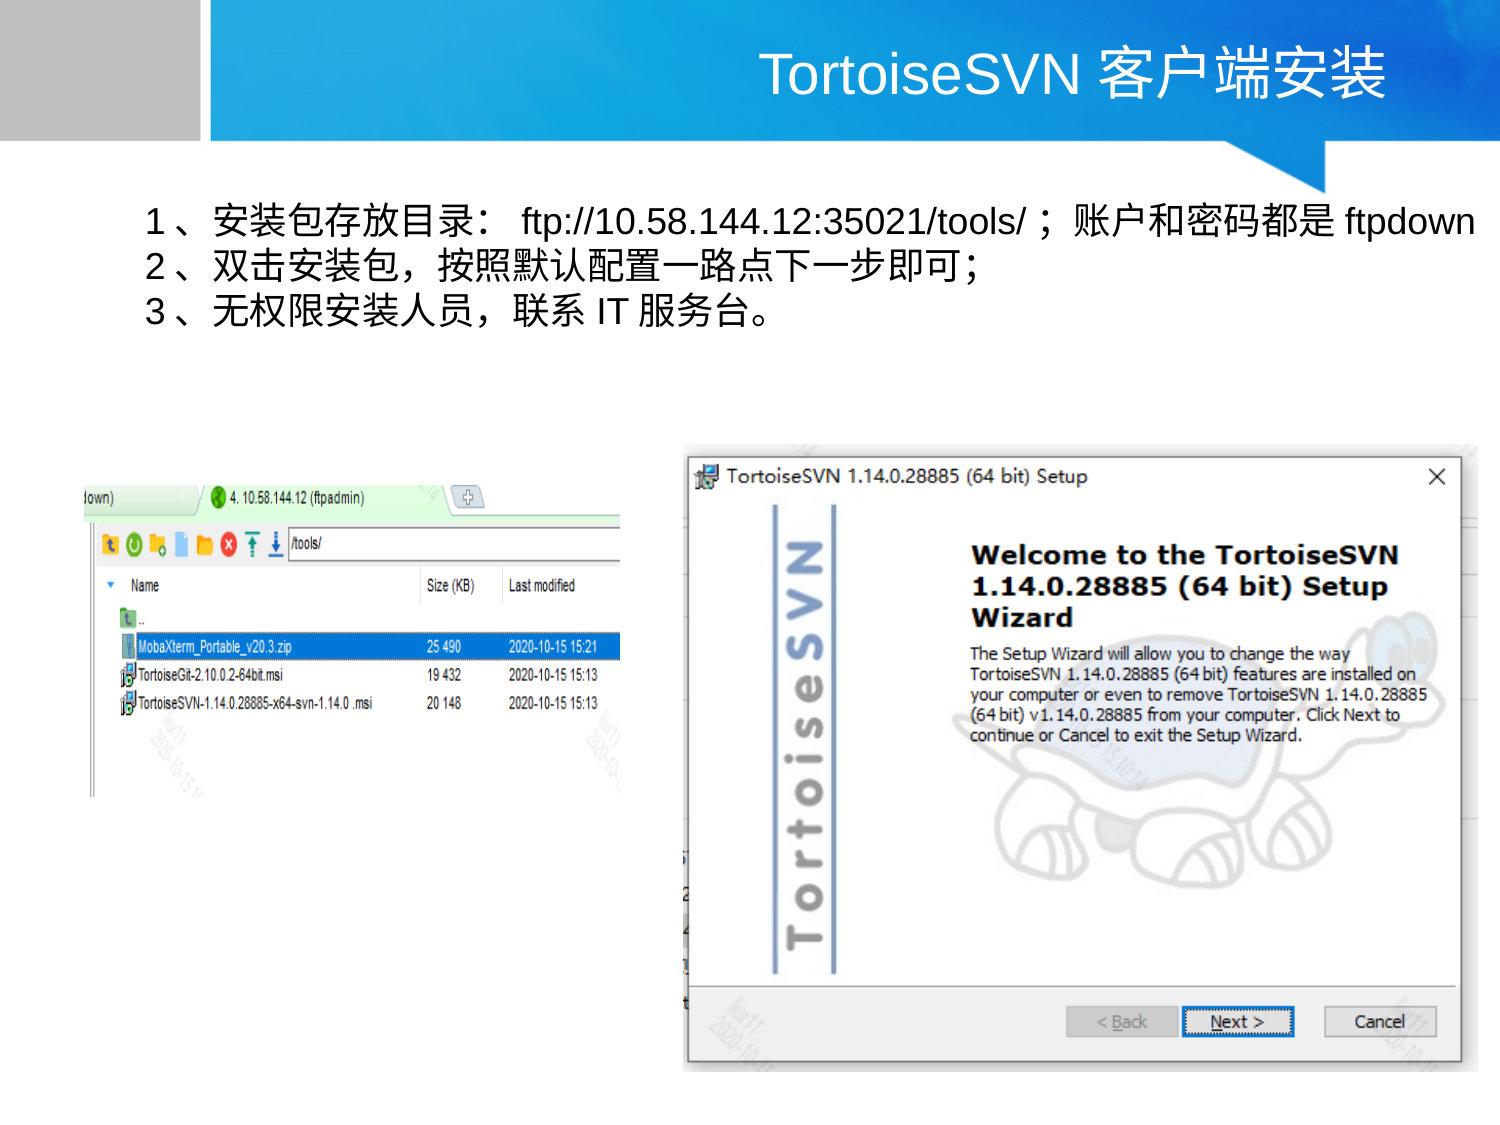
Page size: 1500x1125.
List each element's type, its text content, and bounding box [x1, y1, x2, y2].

title TortoiseSVN客户端安装 [52, 30, 1404, 112]
picture [0, 0, 1500, 1125]
text_box 1、安装包存放目录：ftp://10.58.144.12:35021/tools/；账户和密码都是ftpdown 2、双击安装包，按照默认配置一路点下一步即可； 3、无权限安装人员，联系IT服务台。 [130, 190, 1491, 340]
